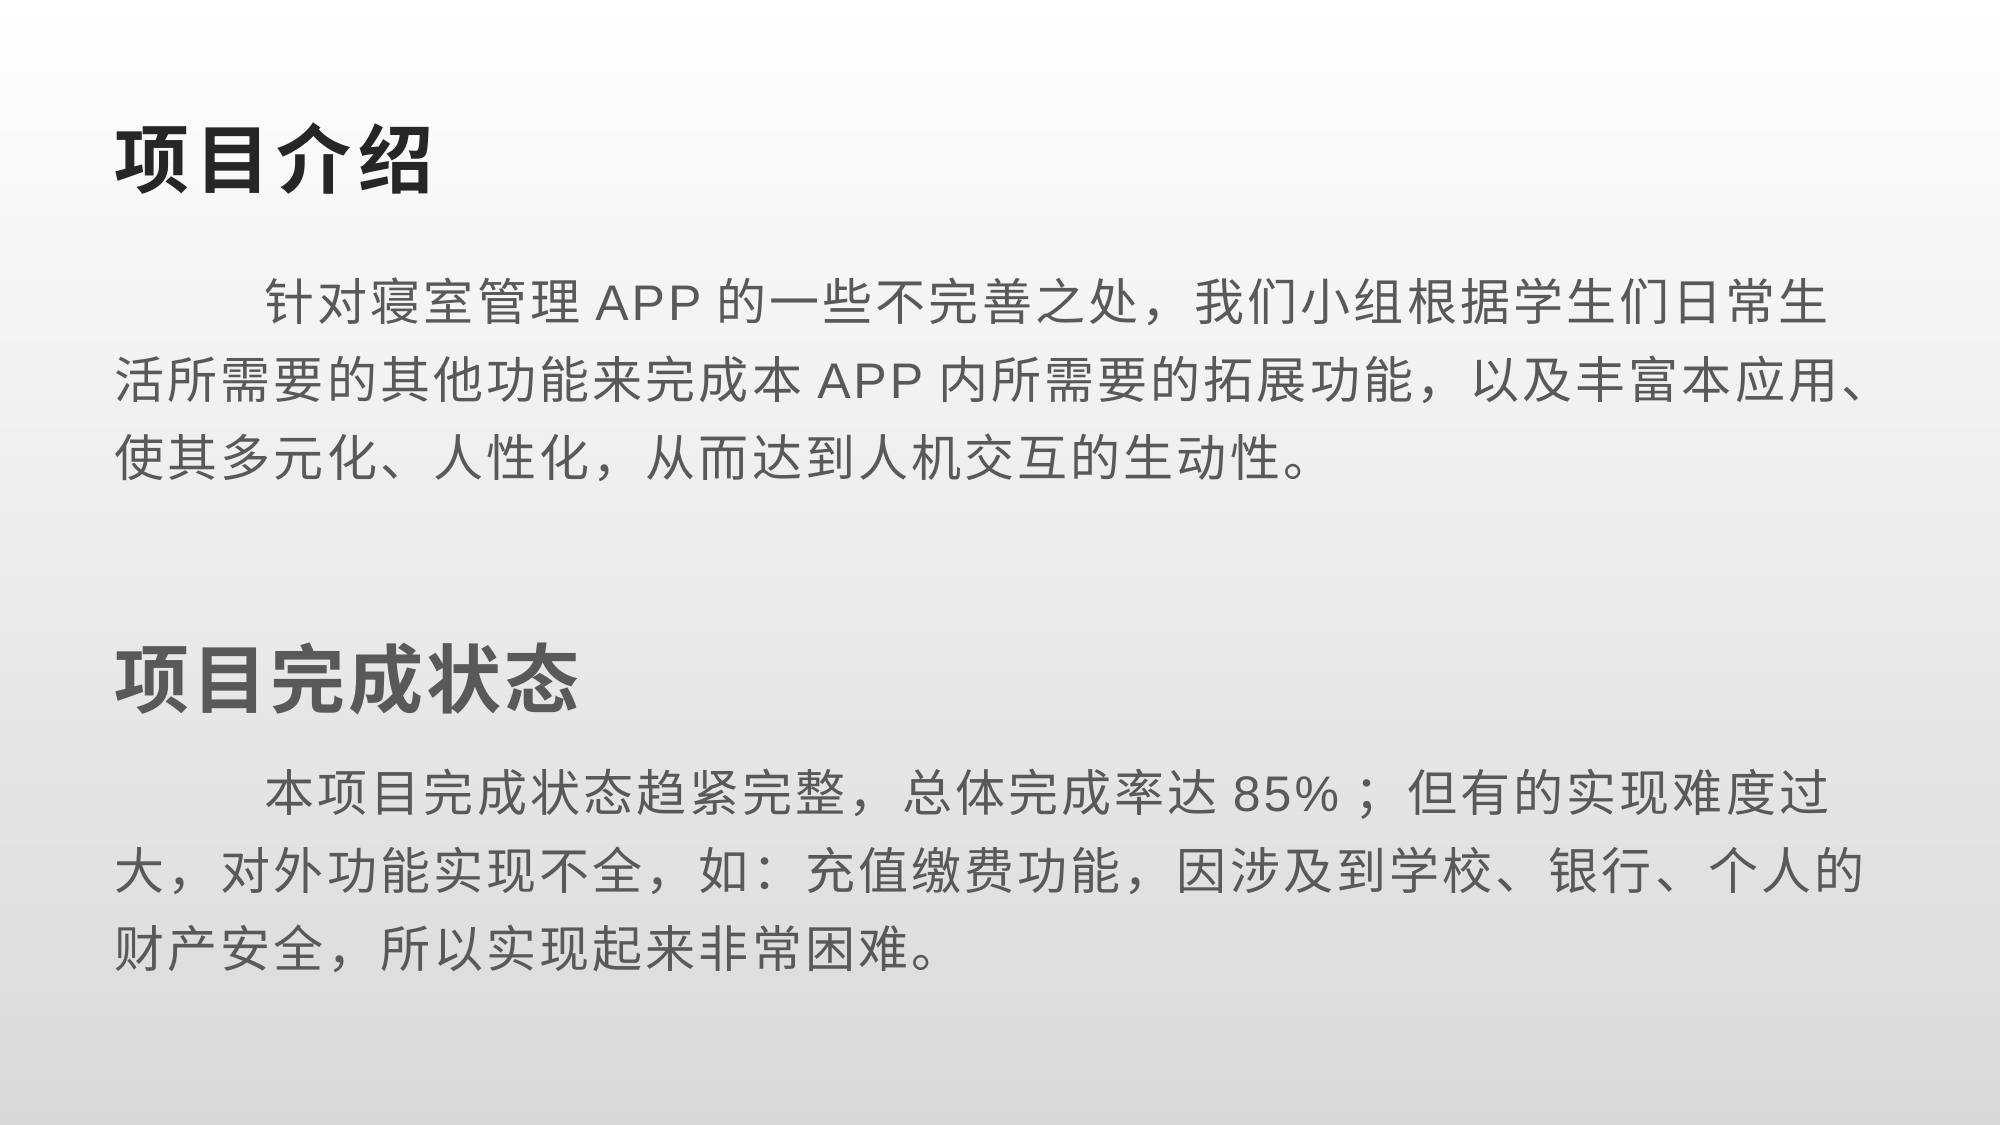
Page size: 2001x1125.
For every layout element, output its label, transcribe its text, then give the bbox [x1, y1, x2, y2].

title 项目介绍 [99, 99, 1900, 216]
list 针对寝室管理APP的一些不完善之处，我们小组根据学生们日常生活所需要的其他功能来完成本APP内所需要的拓展功能，以及丰富本应用、使其多元化、人性化，从而达到人机交互的生动性。 项目完成状态 本项目完成状态趋紧完整，总体完成率达85%；但有的实现难度过大，对外功能实现不全，如：充值缴费功能，因涉及到学校、银行、个人的财产安全，所以实现起来非常困难。 [99, 244, 1900, 1026]
